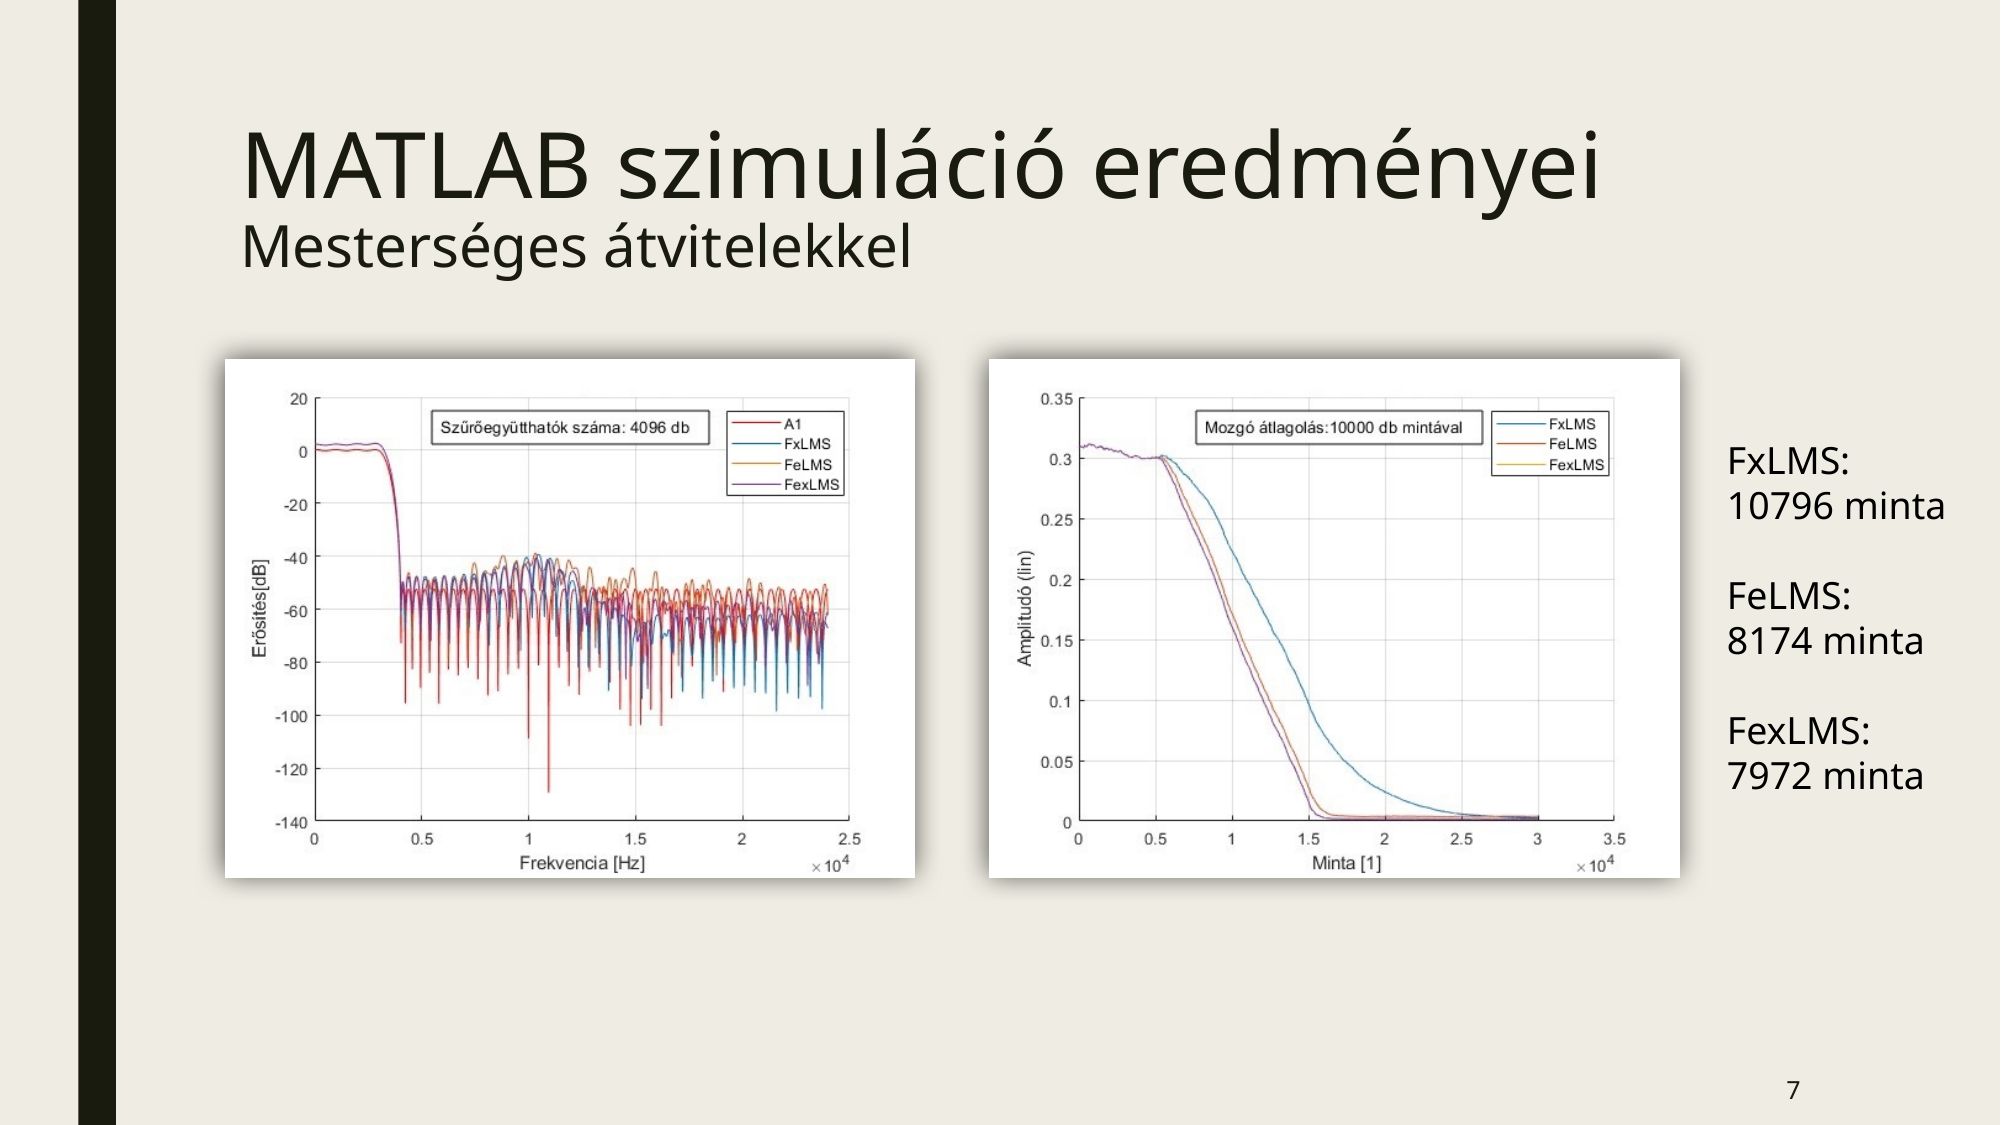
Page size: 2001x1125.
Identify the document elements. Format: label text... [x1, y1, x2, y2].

title MATLAB szimuláció eredményei Mesterséges átvitelekkel [225, 112, 1800, 357]
text_box FxLMS: 10796 minta FeLMS: 8174 minta FexLMS: 7972 minta [1712, 429, 1962, 805]
slide_number 7 [1553, 1058, 1816, 1125]
picture [224, 359, 915, 878]
picture [989, 359, 1680, 878]
